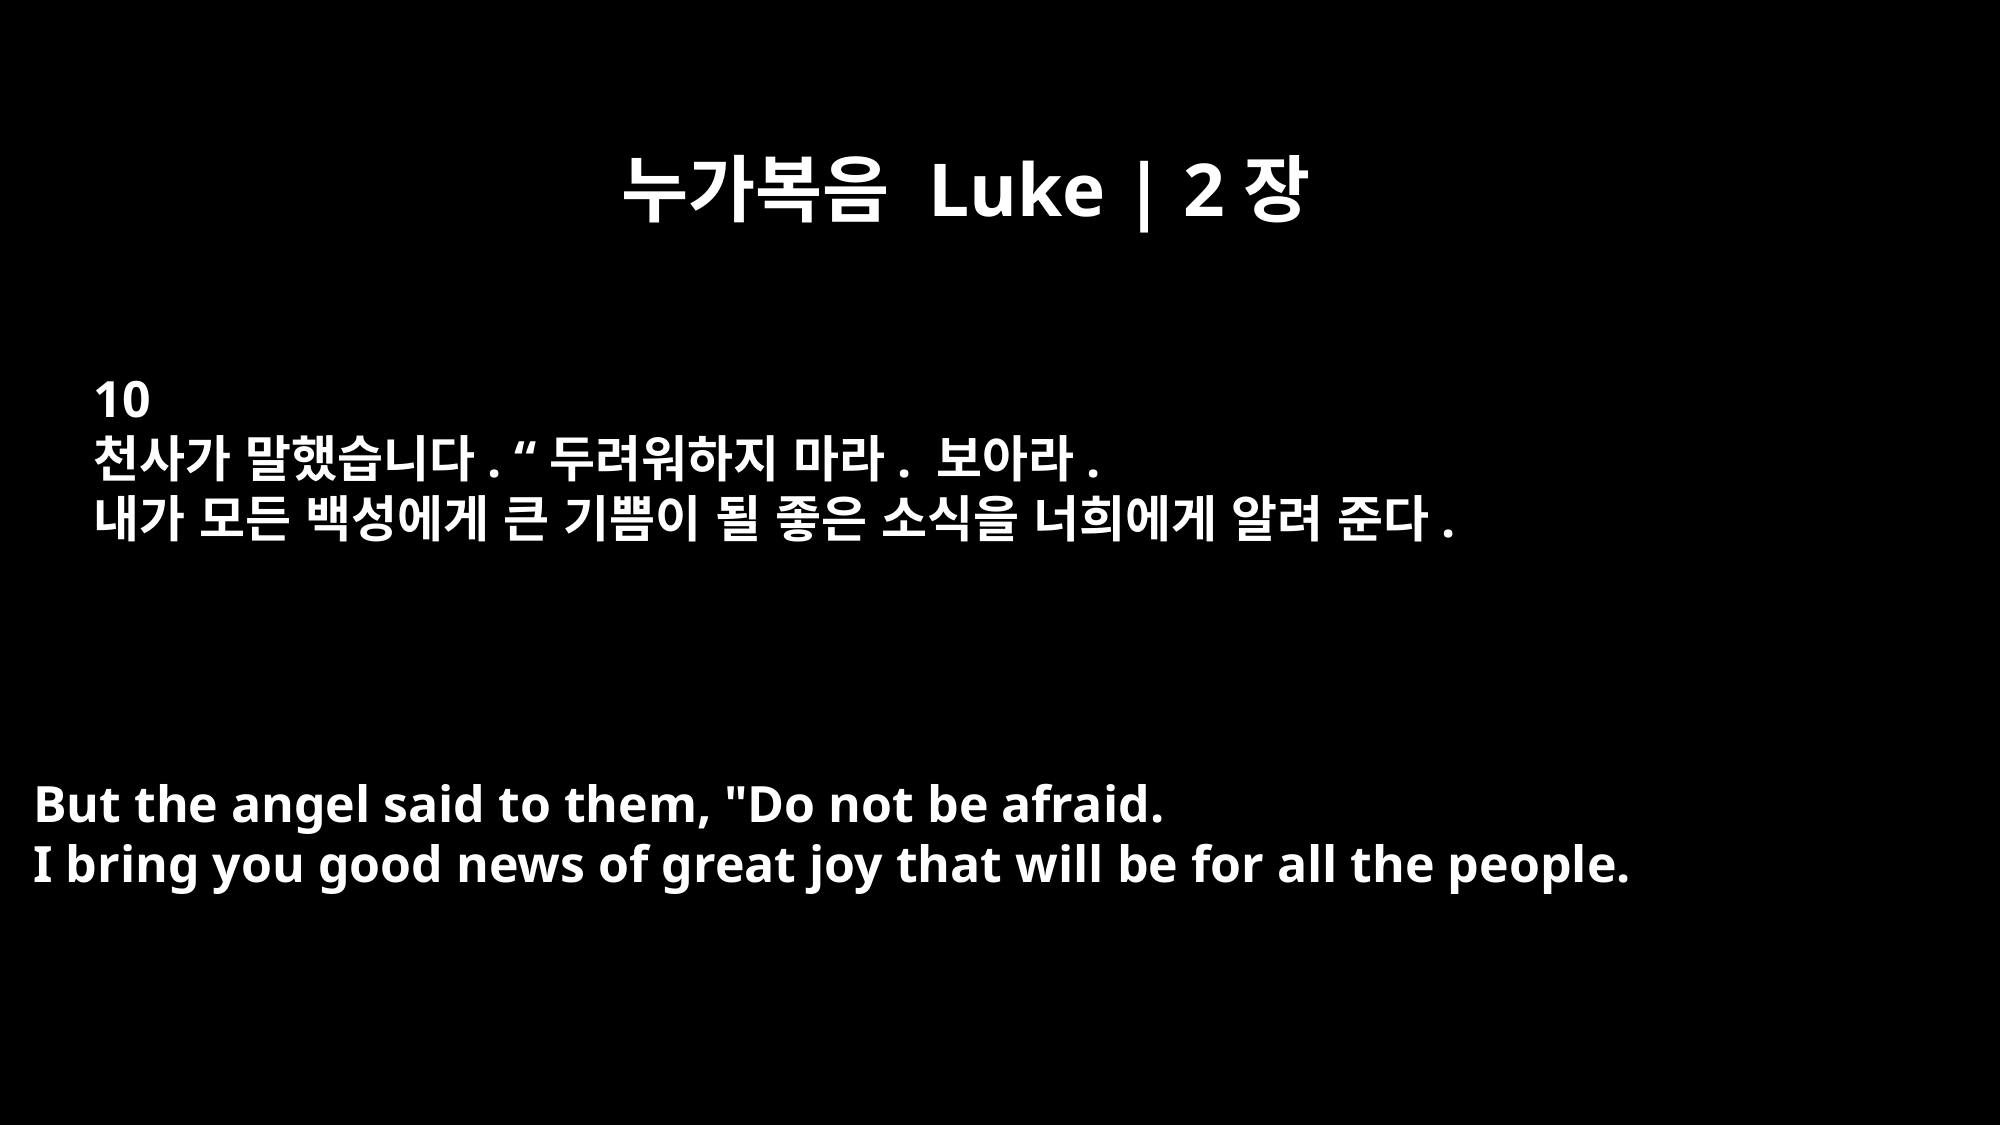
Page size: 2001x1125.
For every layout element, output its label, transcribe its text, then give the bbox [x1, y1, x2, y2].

text_box But the angel said to them, "Do not be afraid. I bring you good news of great joy that will be for all the people. [18, 764, 1647, 900]
text_box 누가복음 Luke | 2장 [606, 136, 1326, 239]
text_box 10 천사가 말했습니다. “두려워하지 마라. 보아라. 내가 모든 백성에게 큰 기쁨이 될 좋은 소식을 너희에게 알려 준다. [79, 359, 1472, 555]
